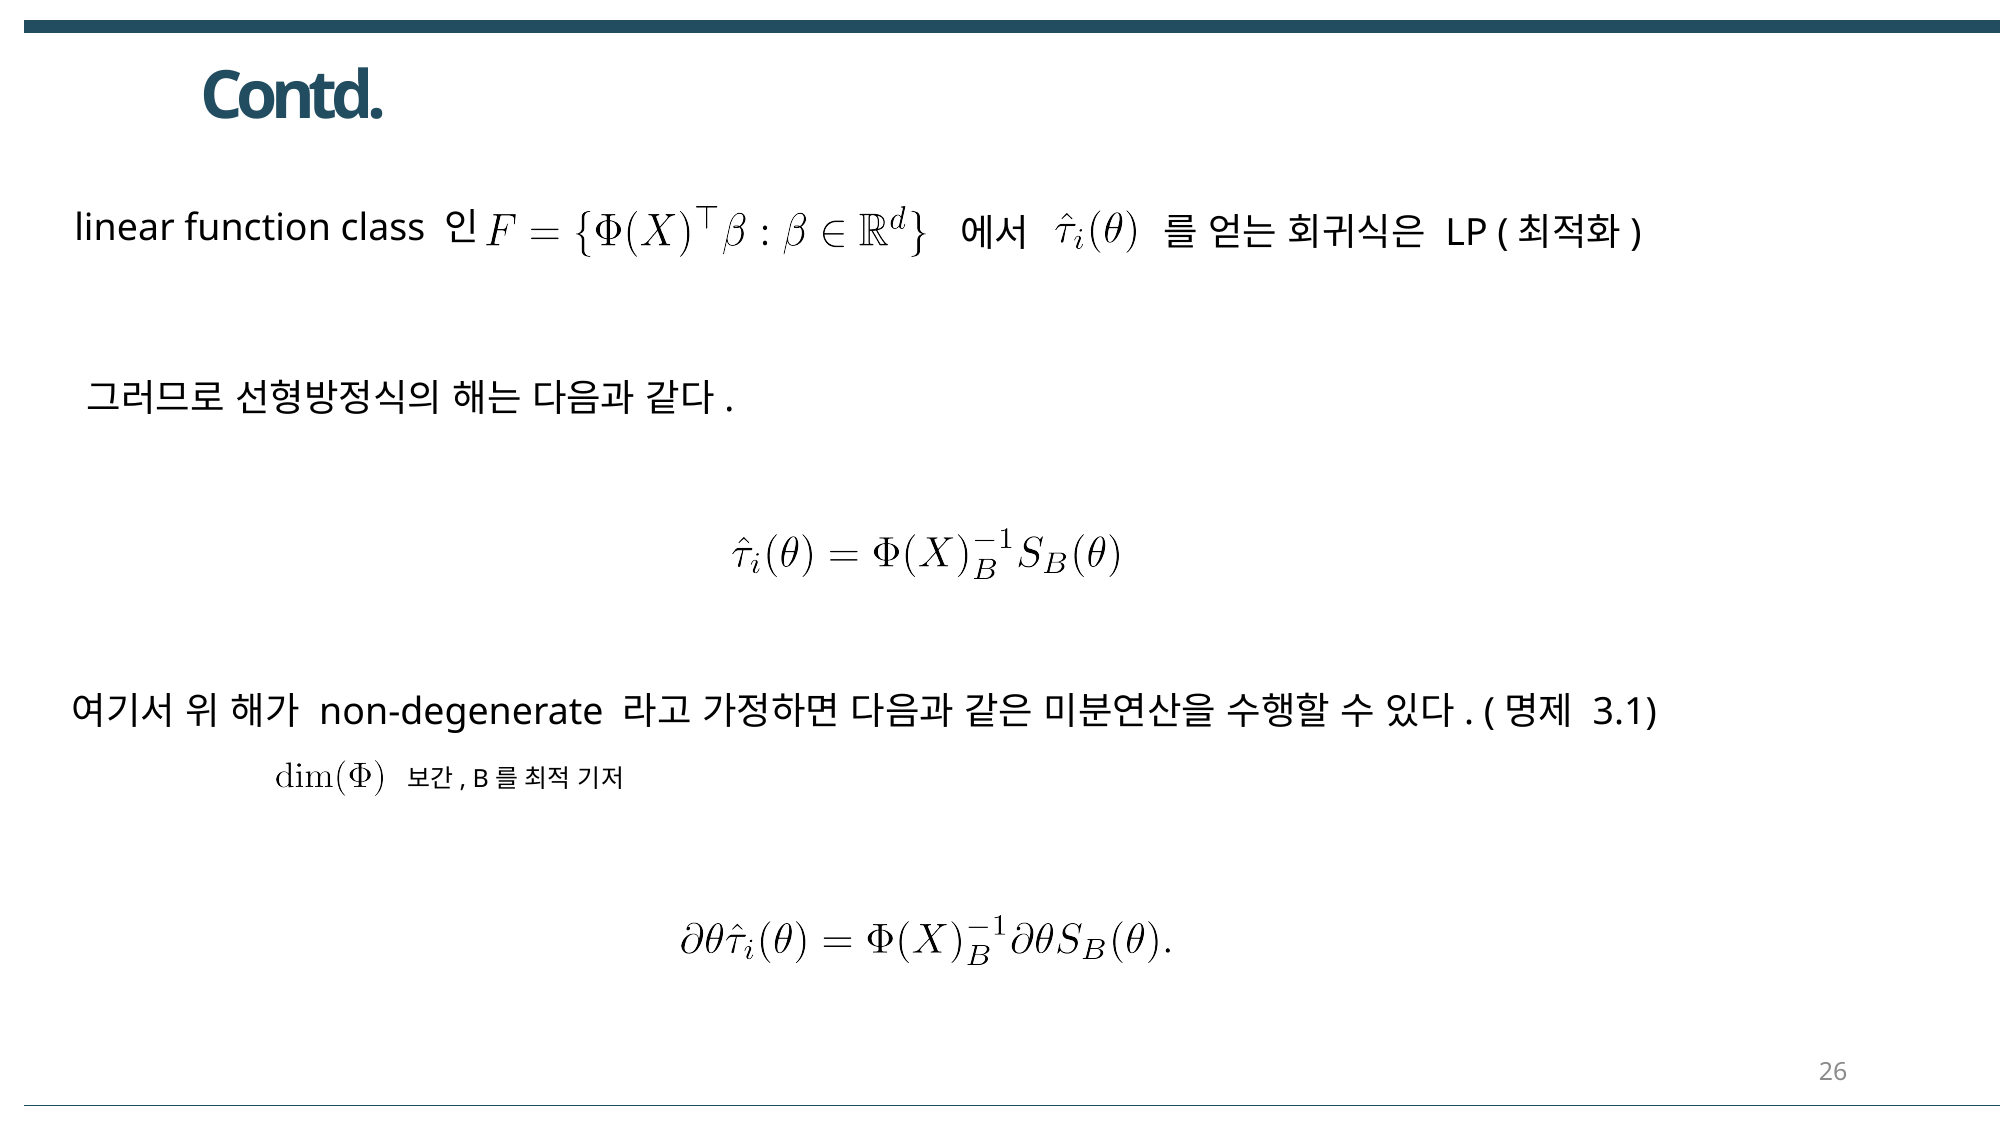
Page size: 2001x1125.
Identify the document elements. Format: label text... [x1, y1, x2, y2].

picture [681, 915, 1170, 965]
text_box 보간, B를 최적 기저 [392, 755, 639, 800]
text_box Contd. [185, 44, 402, 140]
text_box 에서 [945, 201, 1055, 261]
text_box 그러므로 선형방정식의 해는 다음과 같다. [72, 366, 750, 427]
text_box 를 얻는 회귀식은 LP (최적화) [1148, 200, 1657, 261]
text_box 여기서 위 해가 non-degenerate 라고 가정하면 다음과 같은 미분연산을 수행할 수 있다. (명제 3.1) [56, 679, 1672, 740]
text_box linear function class 인 [59, 195, 494, 256]
picture [1055, 210, 1136, 253]
picture [731, 528, 1119, 579]
picture [486, 206, 926, 257]
slide_number 26 [1412, 1042, 1863, 1103]
picture [276, 760, 384, 796]
